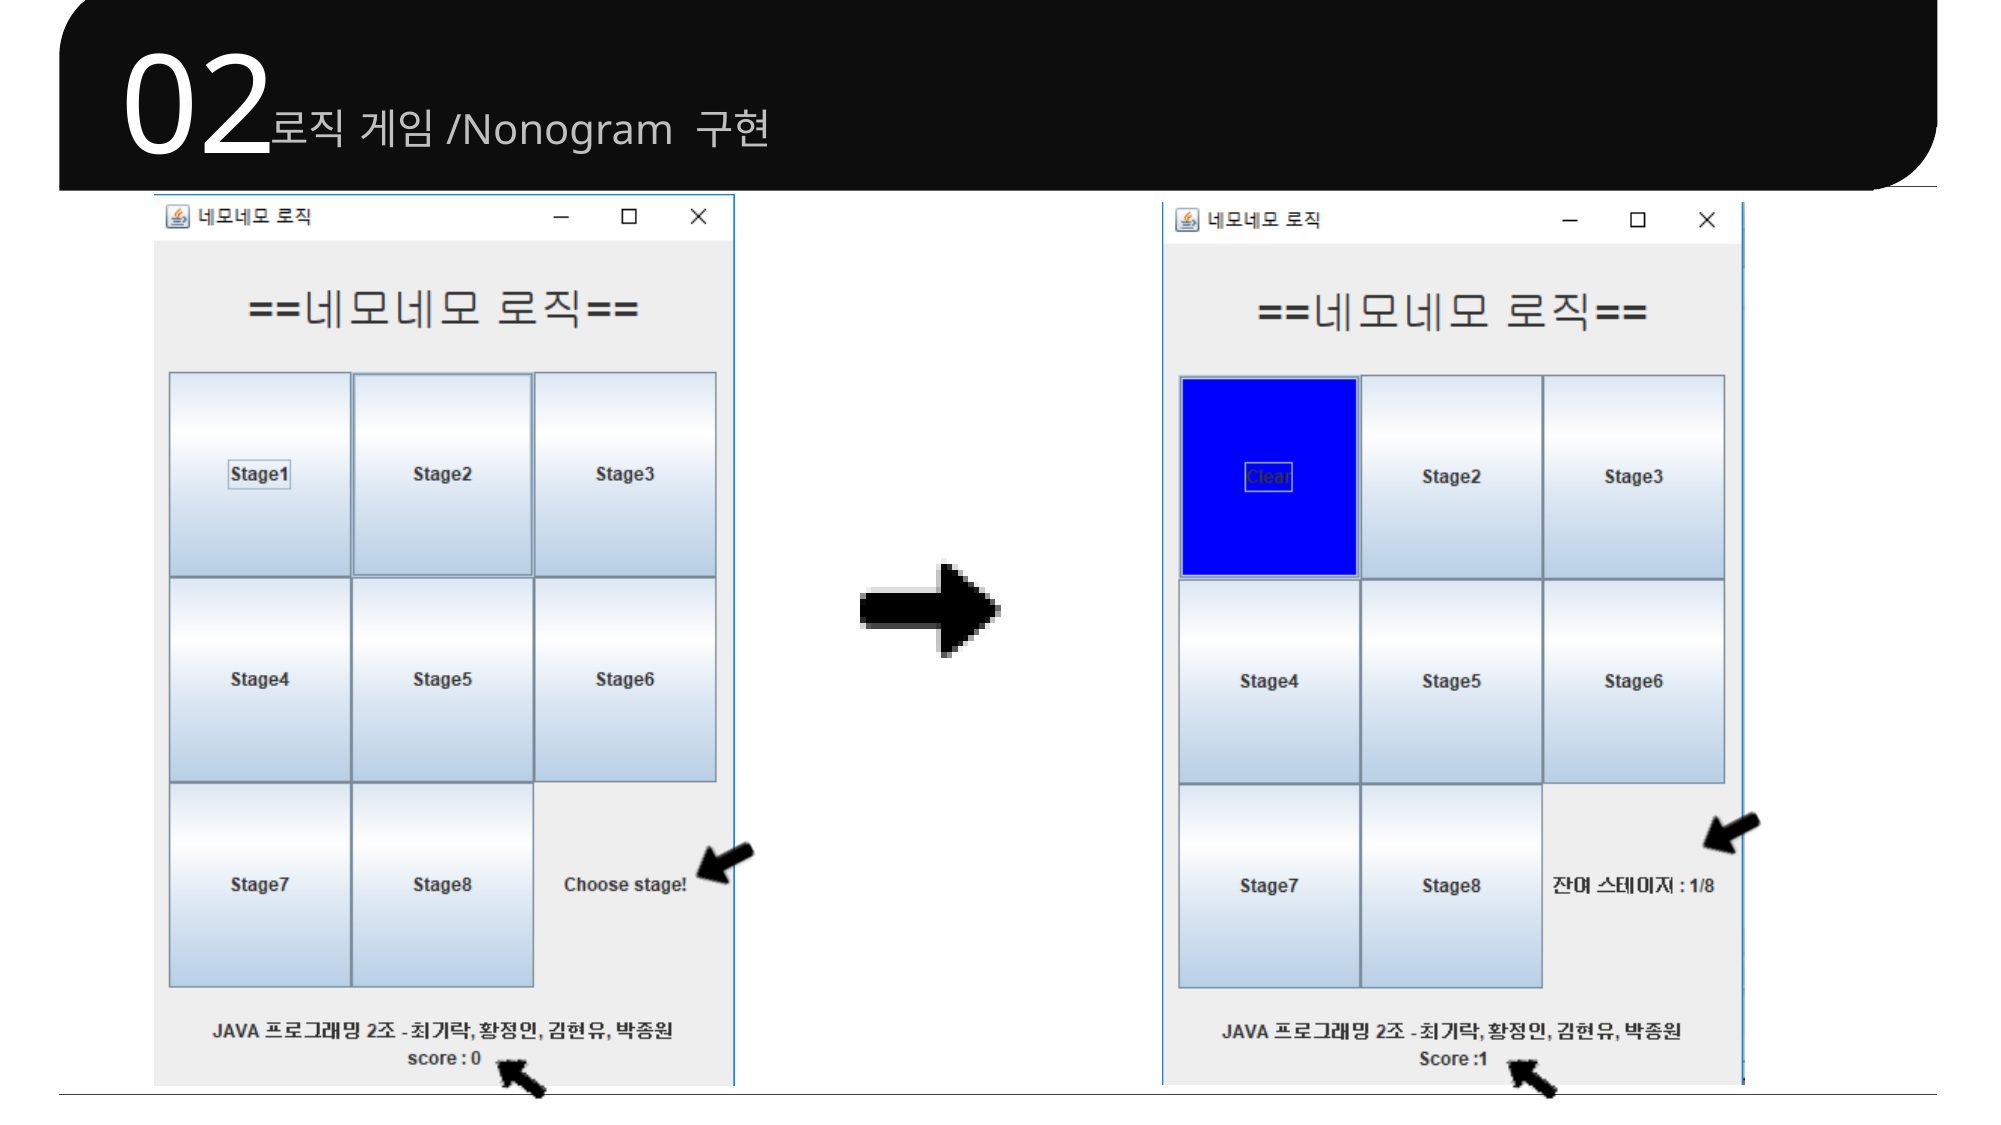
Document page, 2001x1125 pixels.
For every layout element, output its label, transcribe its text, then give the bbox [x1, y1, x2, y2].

picture [154, 194, 772, 1125]
text_box 로직 게임/Nonogram 구현 [255, 95, 787, 161]
text_box 02 [105, 8, 293, 186]
picture [850, 523, 1012, 700]
picture [1162, 202, 1778, 1125]
text_box [58, 0, 1939, 192]
